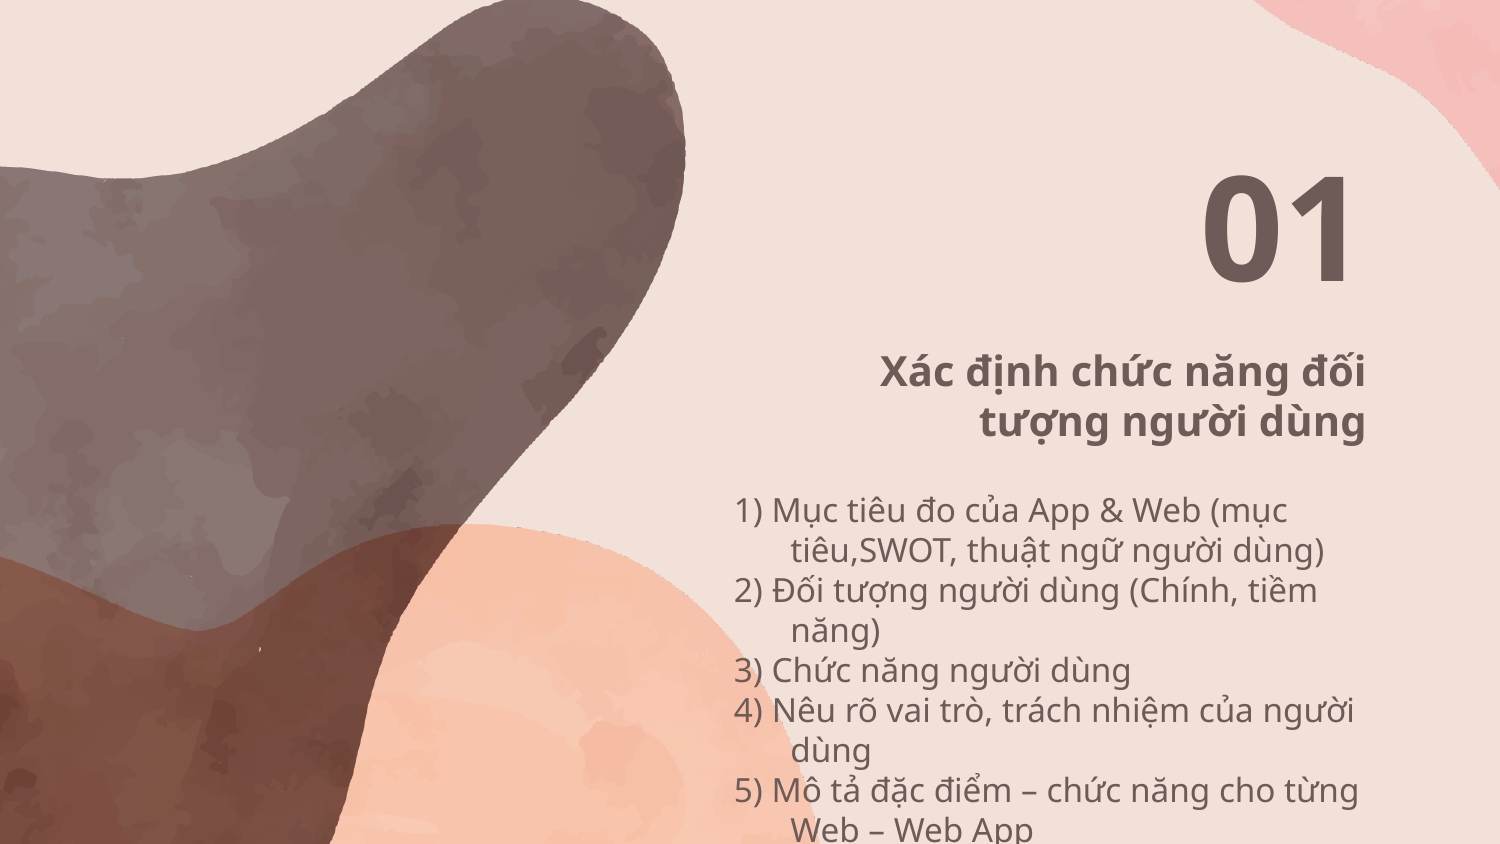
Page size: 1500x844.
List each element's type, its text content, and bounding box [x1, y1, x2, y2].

title Xác định chức năng đối tượng người dùng [843, 326, 1382, 464]
title 01 [843, 117, 1382, 326]
subtitle 1) Mục tiêu đo của App & Web (mục tiêu,SWOT, thuật ngữ người dùng) 2) Đối tượng người dùng (Chính, tiềm năng) 3) Chức năng người dùng 4) Nêu rõ vai trò, trách nhiệm của người dùng 5) Mô tả đặc điểm – chức năng cho từng Web – Web App [700, 474, 1427, 592]
picture [0, 0, 1500, 844]
